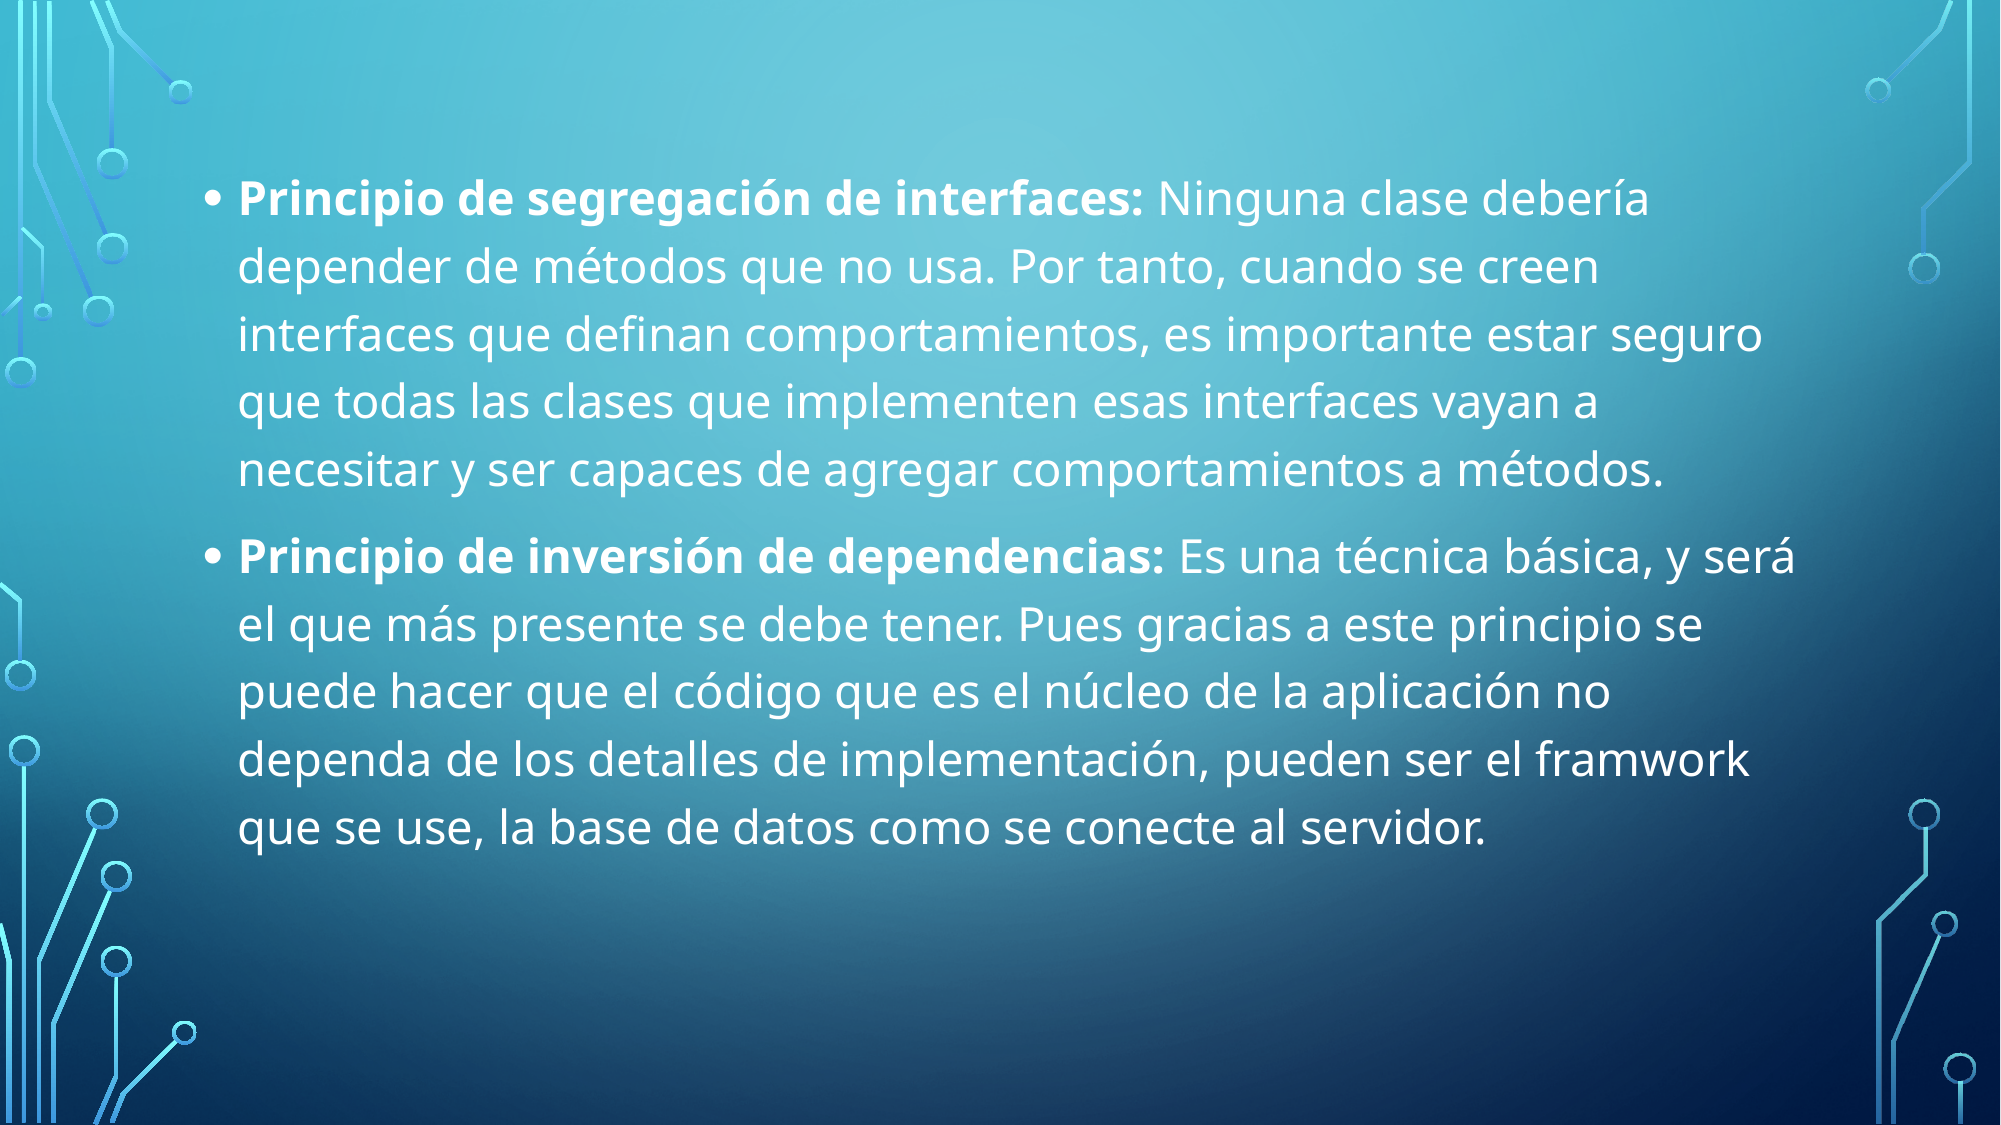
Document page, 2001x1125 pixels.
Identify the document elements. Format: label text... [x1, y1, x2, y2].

list Principio de segregación de interfaces: Ninguna clase debería depender de métodos que no usa. Por tanto, cuando se creen interfaces que definan comportamientos, es importante estar seguro que todas las clases que implementen esas interfaces vayan a necesitar y ser capaces de agregar comportamientos a métodos. Principio de inversión de dependencias: Es una técnica básica, y será el que más presente se debe tener. Pues gracias a este principio se puede hacer que el código que es el núcleo de la aplicación no dependa de los detalles de implementación, pueden ser el framwork que se use, la base de datos como se conecte al servidor. [187, 149, 1813, 956]
